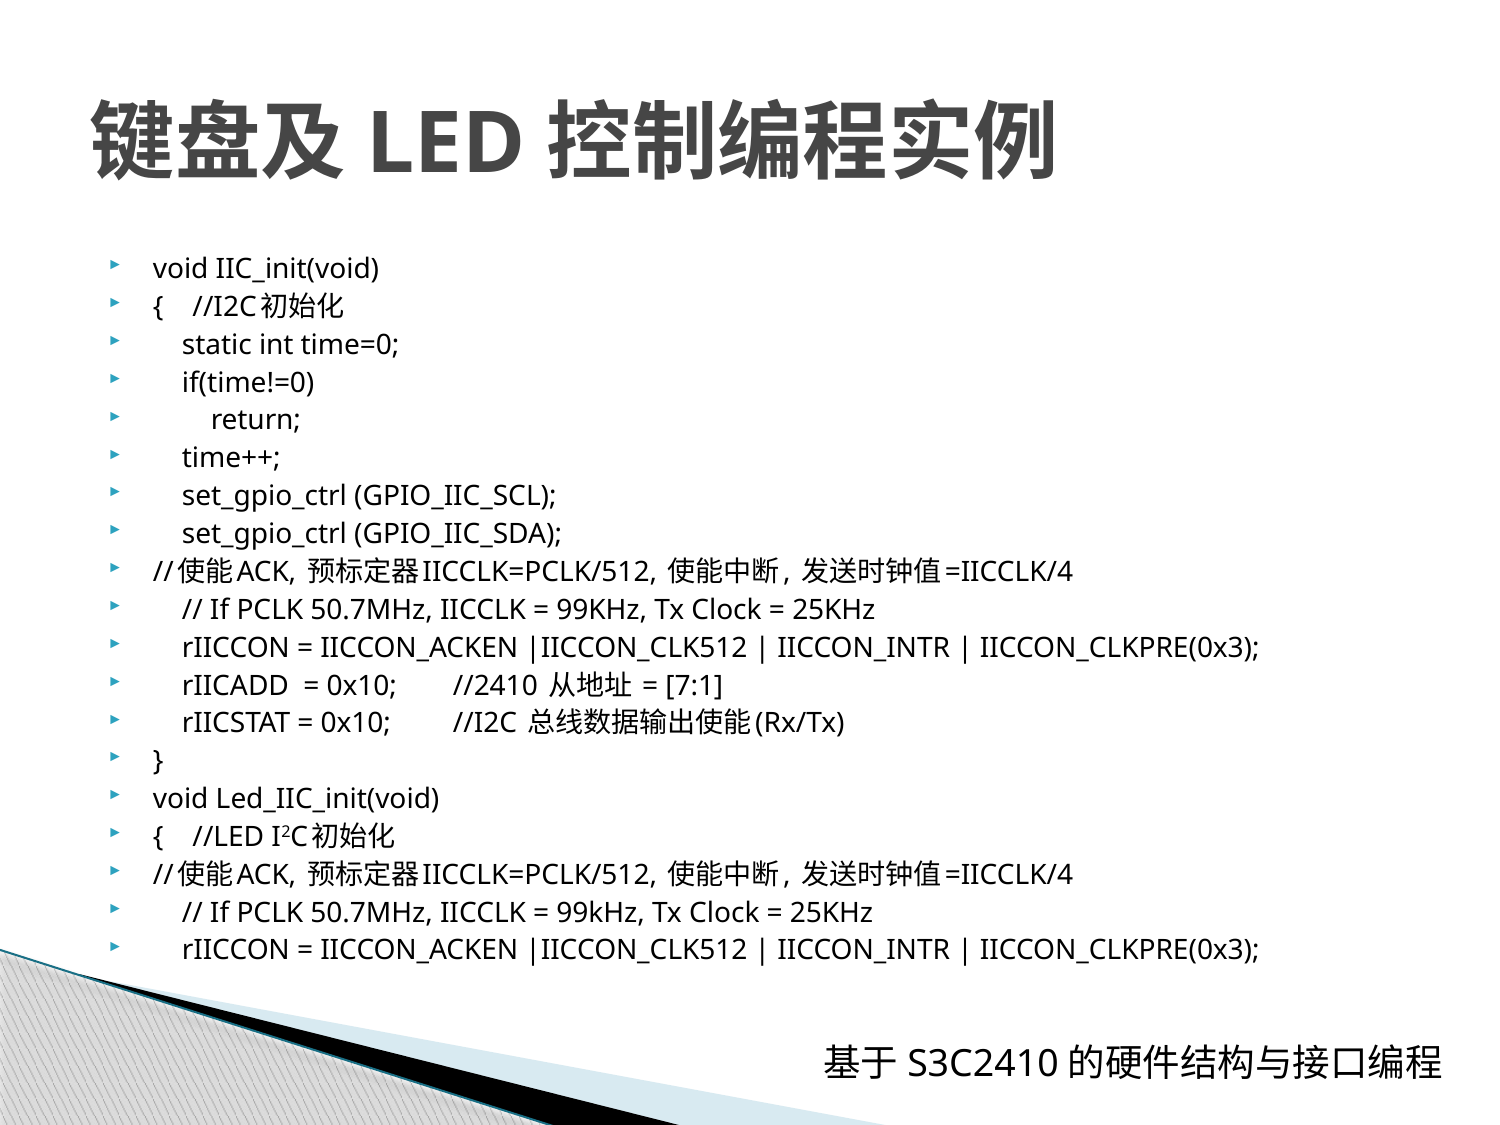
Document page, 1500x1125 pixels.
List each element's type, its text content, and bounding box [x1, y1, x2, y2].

title 键盘及LED控制编程实例 [75, 45, 1425, 233]
text_box 基于S3C2410的硬件结构与接口编程 [808, 1031, 1500, 1091]
list void IIC_init(void) { //I2C初始化 static int time=0; if(time!=0) return; time++; set_gpio_ctrl (GPIO_IIC_SCL); set_gpio_ctrl (GPIO_IIC_SDA); //使能ACK, 预标定器IICCLK=PCLK/512, 使能中断, 发送时钟值=IICCLK/4 // If PCLK 50.7MHz, IICCLK = 99KHz, Tx Clock = 25KHz rIICCON = IICCON_ACKEN |IICCON_CLK512 | IICCON_INTR | IICCON_CLKPRE(0x3); rIICADD = 0x10; //2410 从地址 = [7:1] rIICSTAT = 0x10; //I2C 总线数据输出使能(Rx/Tx) } void Led_IIC_init(void) { //LED I2C初始化 //使能ACK, 预标定器IICCLK=PCLK/512, 使能中断, 发送时钟值=IICCLK/4 // If PCLK 50.7MHz, IICCLK = 99kHz, Tx Clock = 25KHz rIICCON = IICCON_ACKEN |IICCON_CLK512 | IICCON_INTR | IICCON_CLKPRE(0x3); [75, 243, 1425, 986]
